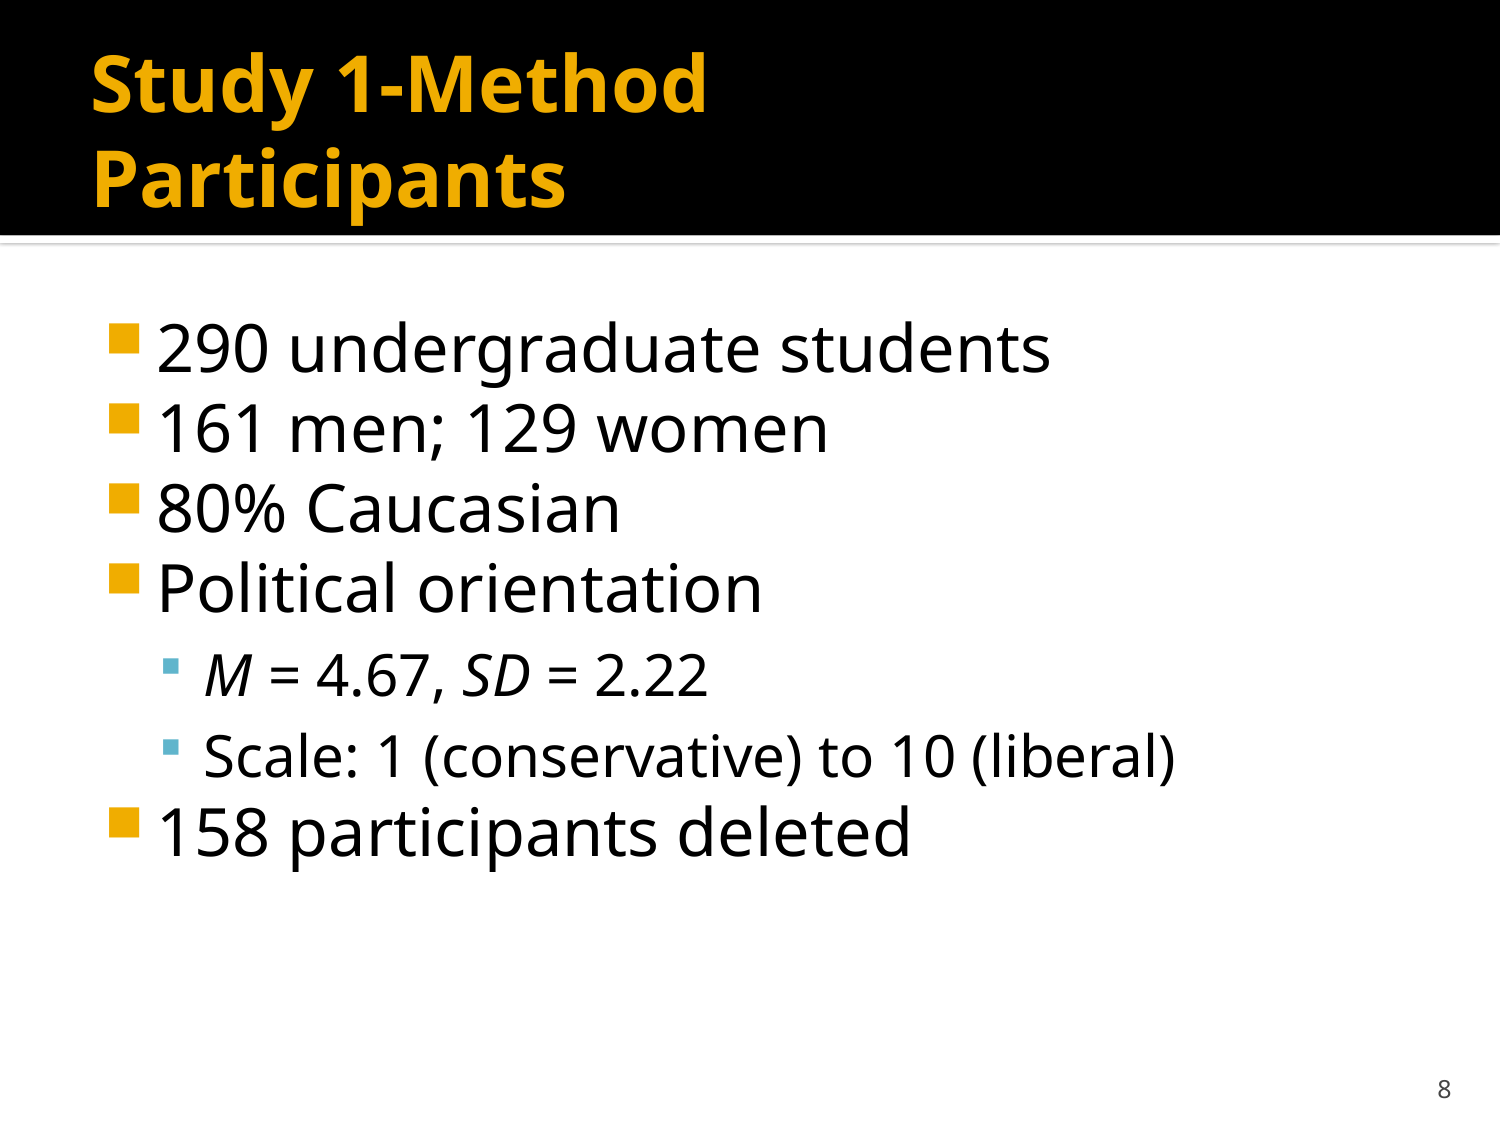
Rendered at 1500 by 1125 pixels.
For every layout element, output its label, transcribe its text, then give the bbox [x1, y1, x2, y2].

list 290 undergraduate students 161 men; 129 women 80% Caucasian Political orientation M = 4.67, SD = 2.22 Scale: 1 (conservative) to 10 (liberal) 158 participants deleted [75, 291, 1425, 1050]
title Study 1-Method Participants [75, 25, 1425, 231]
slide_number 8 [1345, 1062, 1467, 1108]
